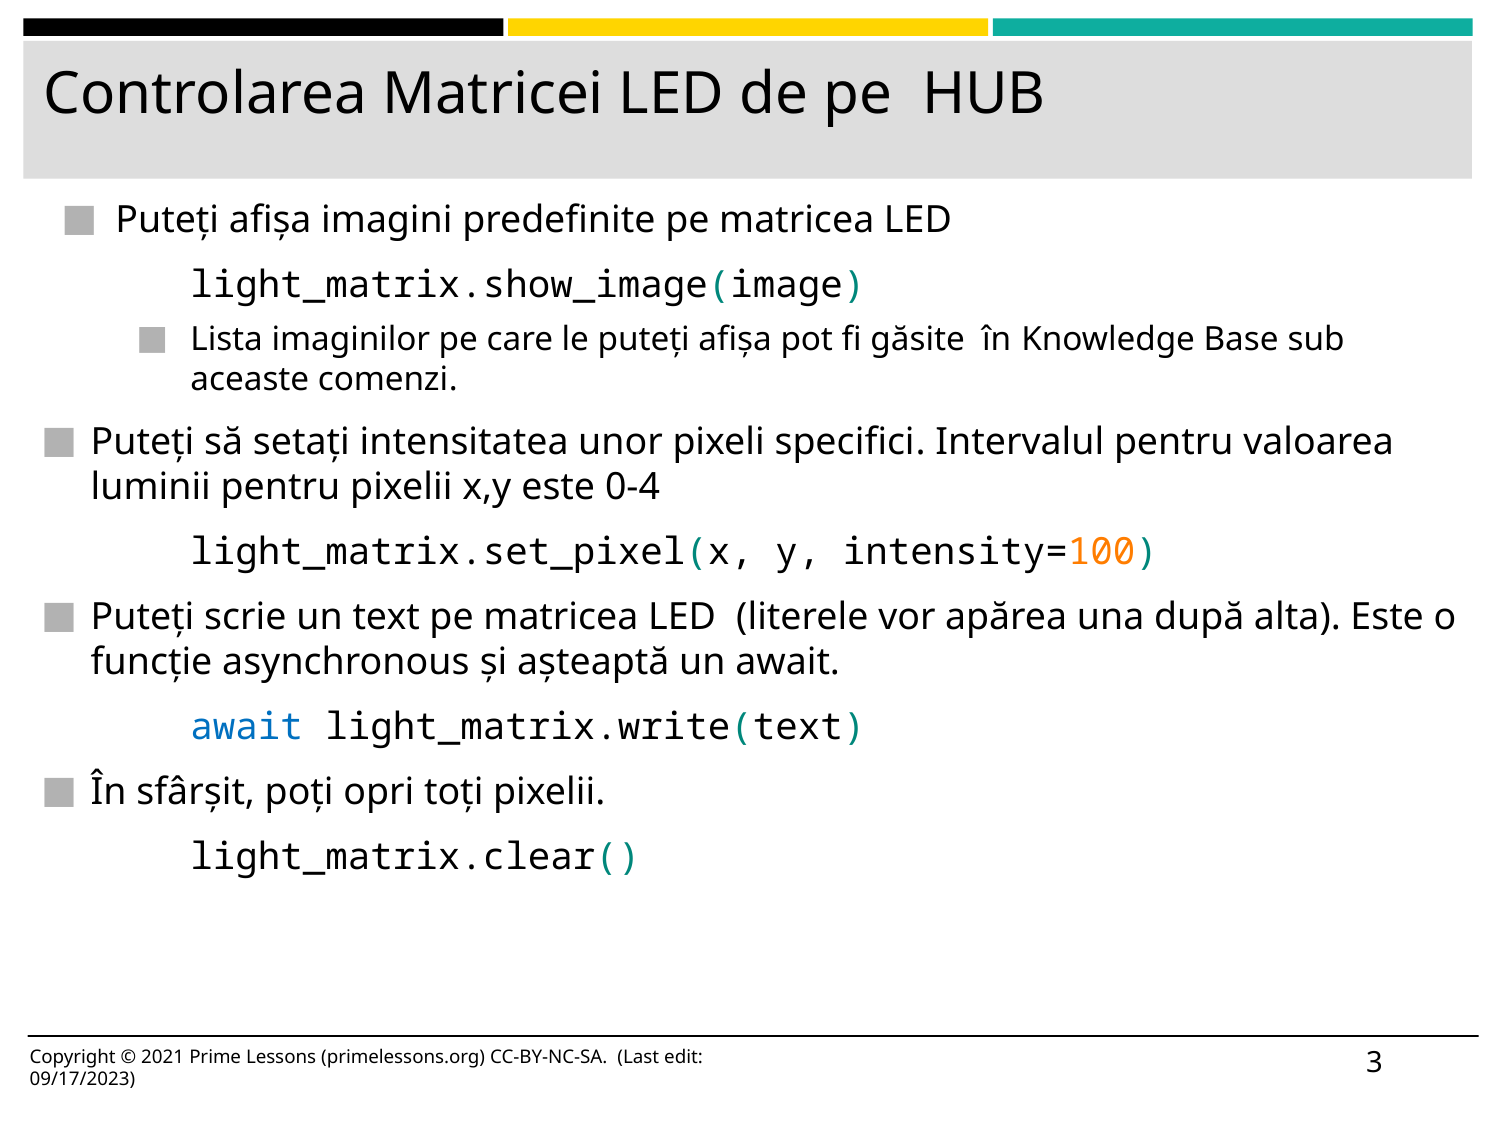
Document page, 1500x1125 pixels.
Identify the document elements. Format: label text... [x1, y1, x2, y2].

list Puteți afișa imagini predefinite pe matricea LED light_matrix.show_image(image) Lista imaginilor pe care le puteți afișa pot fi găsite în Knowledge Base sub aceaste comenzi. Puteți să setați intensitatea unor pixeli specifici. Intervalul pentru valoarea luminii pentru pixelii x,y este 0-4 light_matrix.set_pixel(x, y, intensity=100) Puteți scrie un text pe matricea LED (literele vor apărea una după alta). Este o funcție asynchronous și așteaptă un await. await light_matrix.write(text) În sfârșit, poți opri toți pixelii. light_matrix.clear() [25, 187, 1478, 1021]
title Controlarea Matricei LED de pe HUB [28, 48, 1464, 172]
slide_number 3 [1351, 1036, 1478, 1097]
footer Copyright © 2021 Prime Lessons (primelessons.org) CC-BY-NC-SA. (Last edit: 09/17/2023) [14, 1036, 814, 1097]
